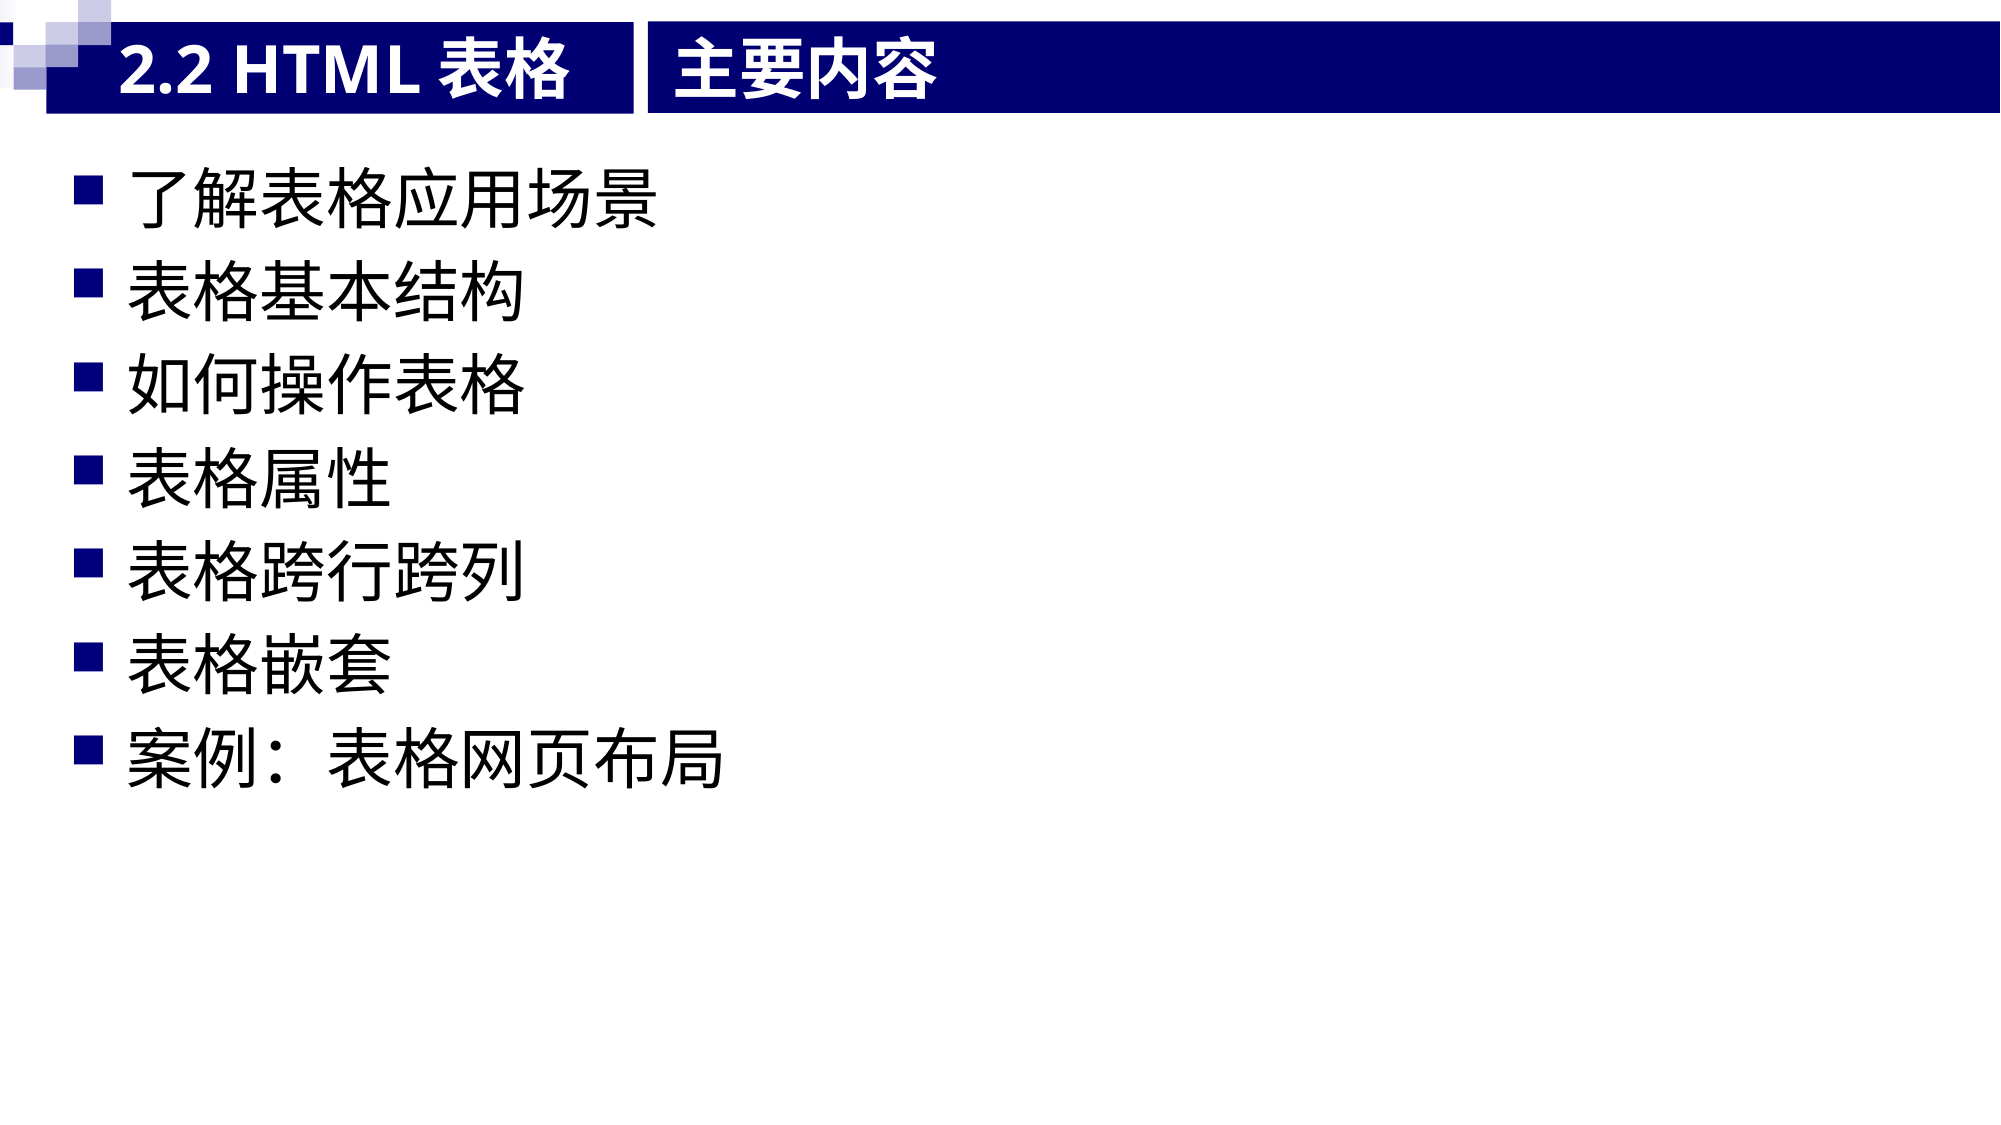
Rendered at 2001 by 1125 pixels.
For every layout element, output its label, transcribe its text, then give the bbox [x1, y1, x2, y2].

text_box 2.2 HTML表格 [103, 19, 587, 114]
list 了解表格应用场景 表格基本结构 如何操作表格 表格属性 表格跨行跨列 表格嵌套 案例：表格网页布局 [55, 149, 1923, 1059]
title 主要内容 [657, 30, 1945, 102]
